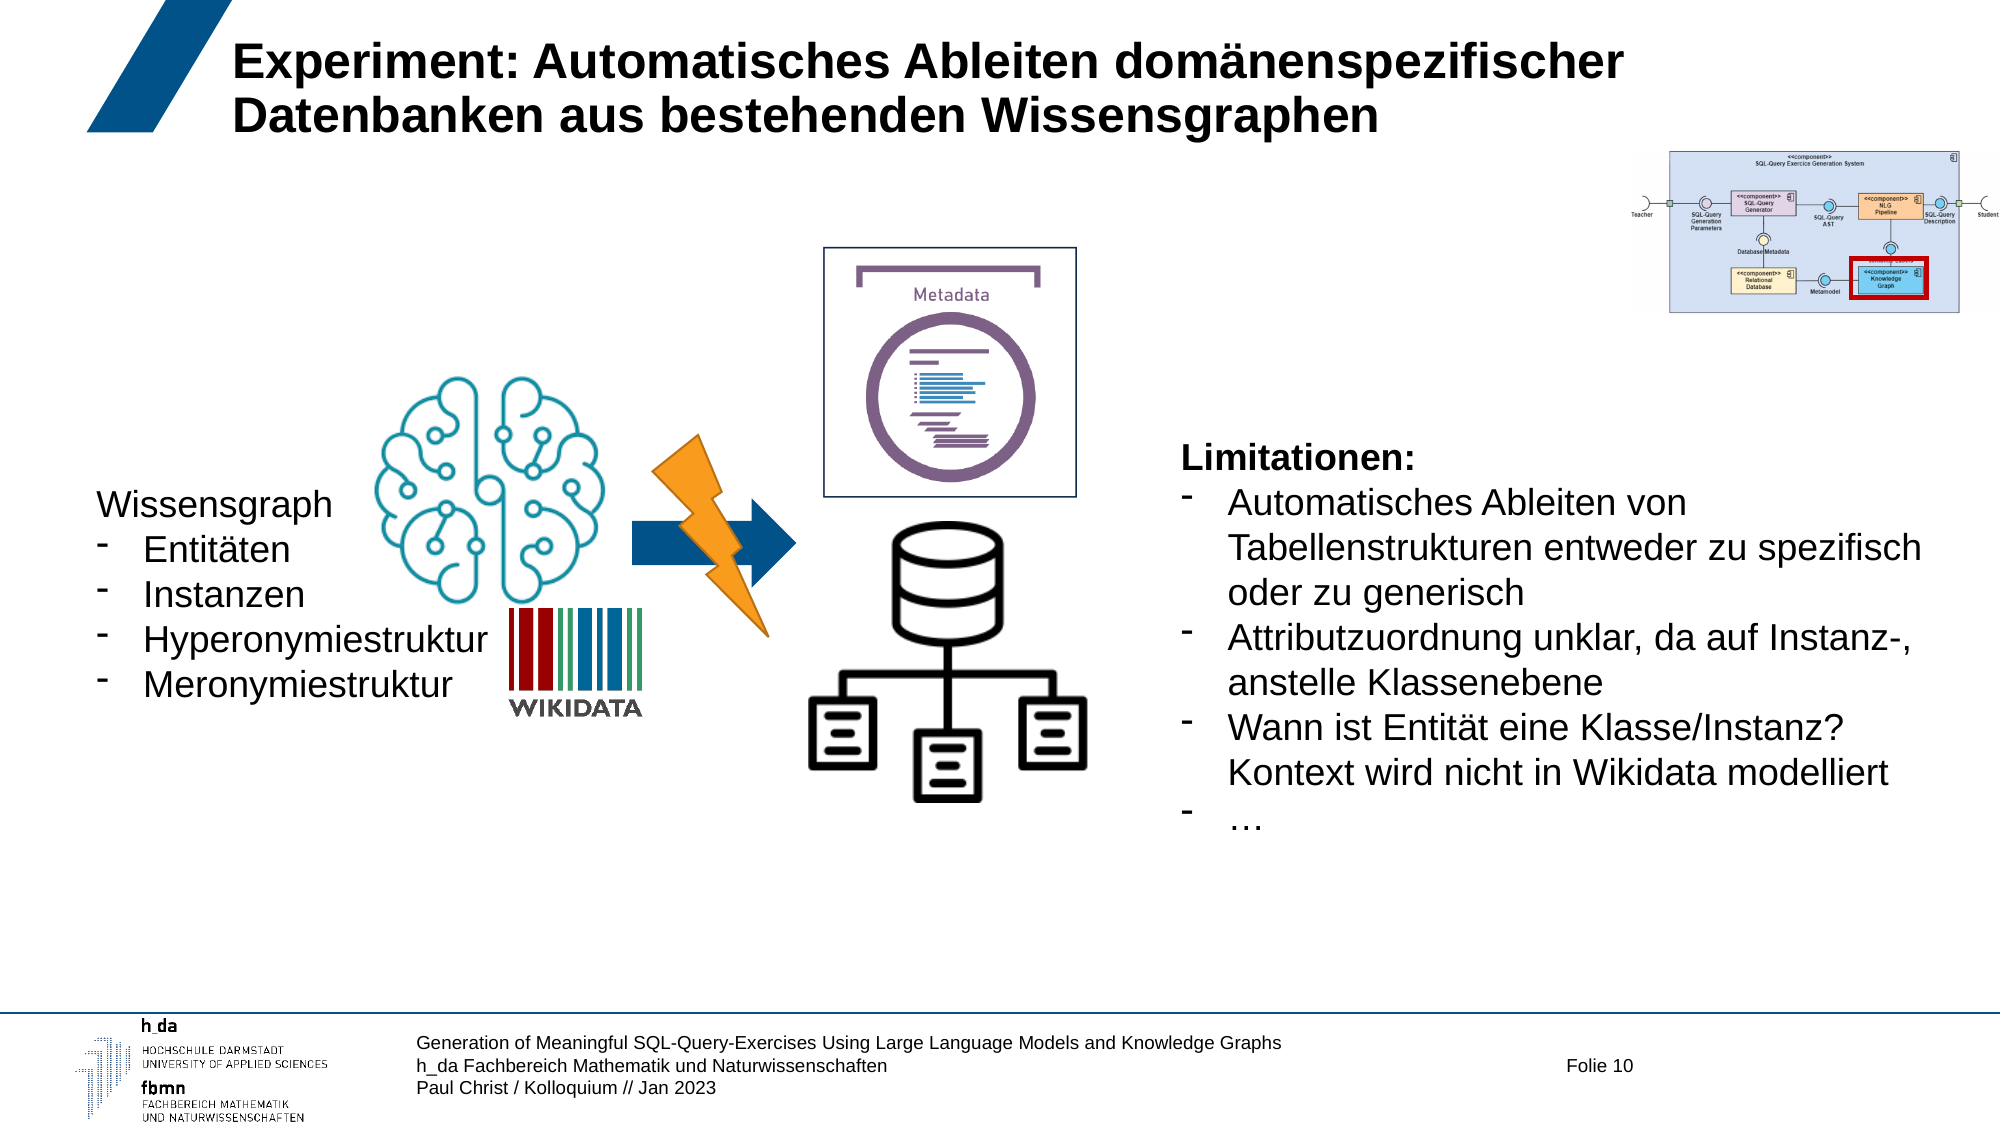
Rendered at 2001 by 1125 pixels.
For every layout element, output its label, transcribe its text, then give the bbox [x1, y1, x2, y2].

picture [1631, 148, 2000, 315]
title Experiment: Automatisches Ableiten domänenspezifischer Datenbanken aus bestehenden Wissensgraphen [232, 40, 1908, 144]
text_box [650, 433, 770, 638]
picture [330, 331, 662, 723]
picture [807, 231, 1089, 513]
text_box Wissensgraph Entitäten Instanzen Hyperonymiestruktur Meronymiestruktur [81, 472, 489, 713]
text_box [727, 498, 797, 588]
text_box [649, 520, 715, 566]
text_box Limitationen: Automatisches Ableiten von Tabellenstrukturen entweder zu spezifisch oder zu generisch Attributzuordnung unklar, da auf Instanz-, anstelle Klassenebene Wann ist Entität eine Klasse/Instanz? Kontext wird nicht in Wikidata modelliert … [1165, 425, 1957, 845]
picture [807, 521, 1089, 803]
picture [36, 1018, 351, 1125]
